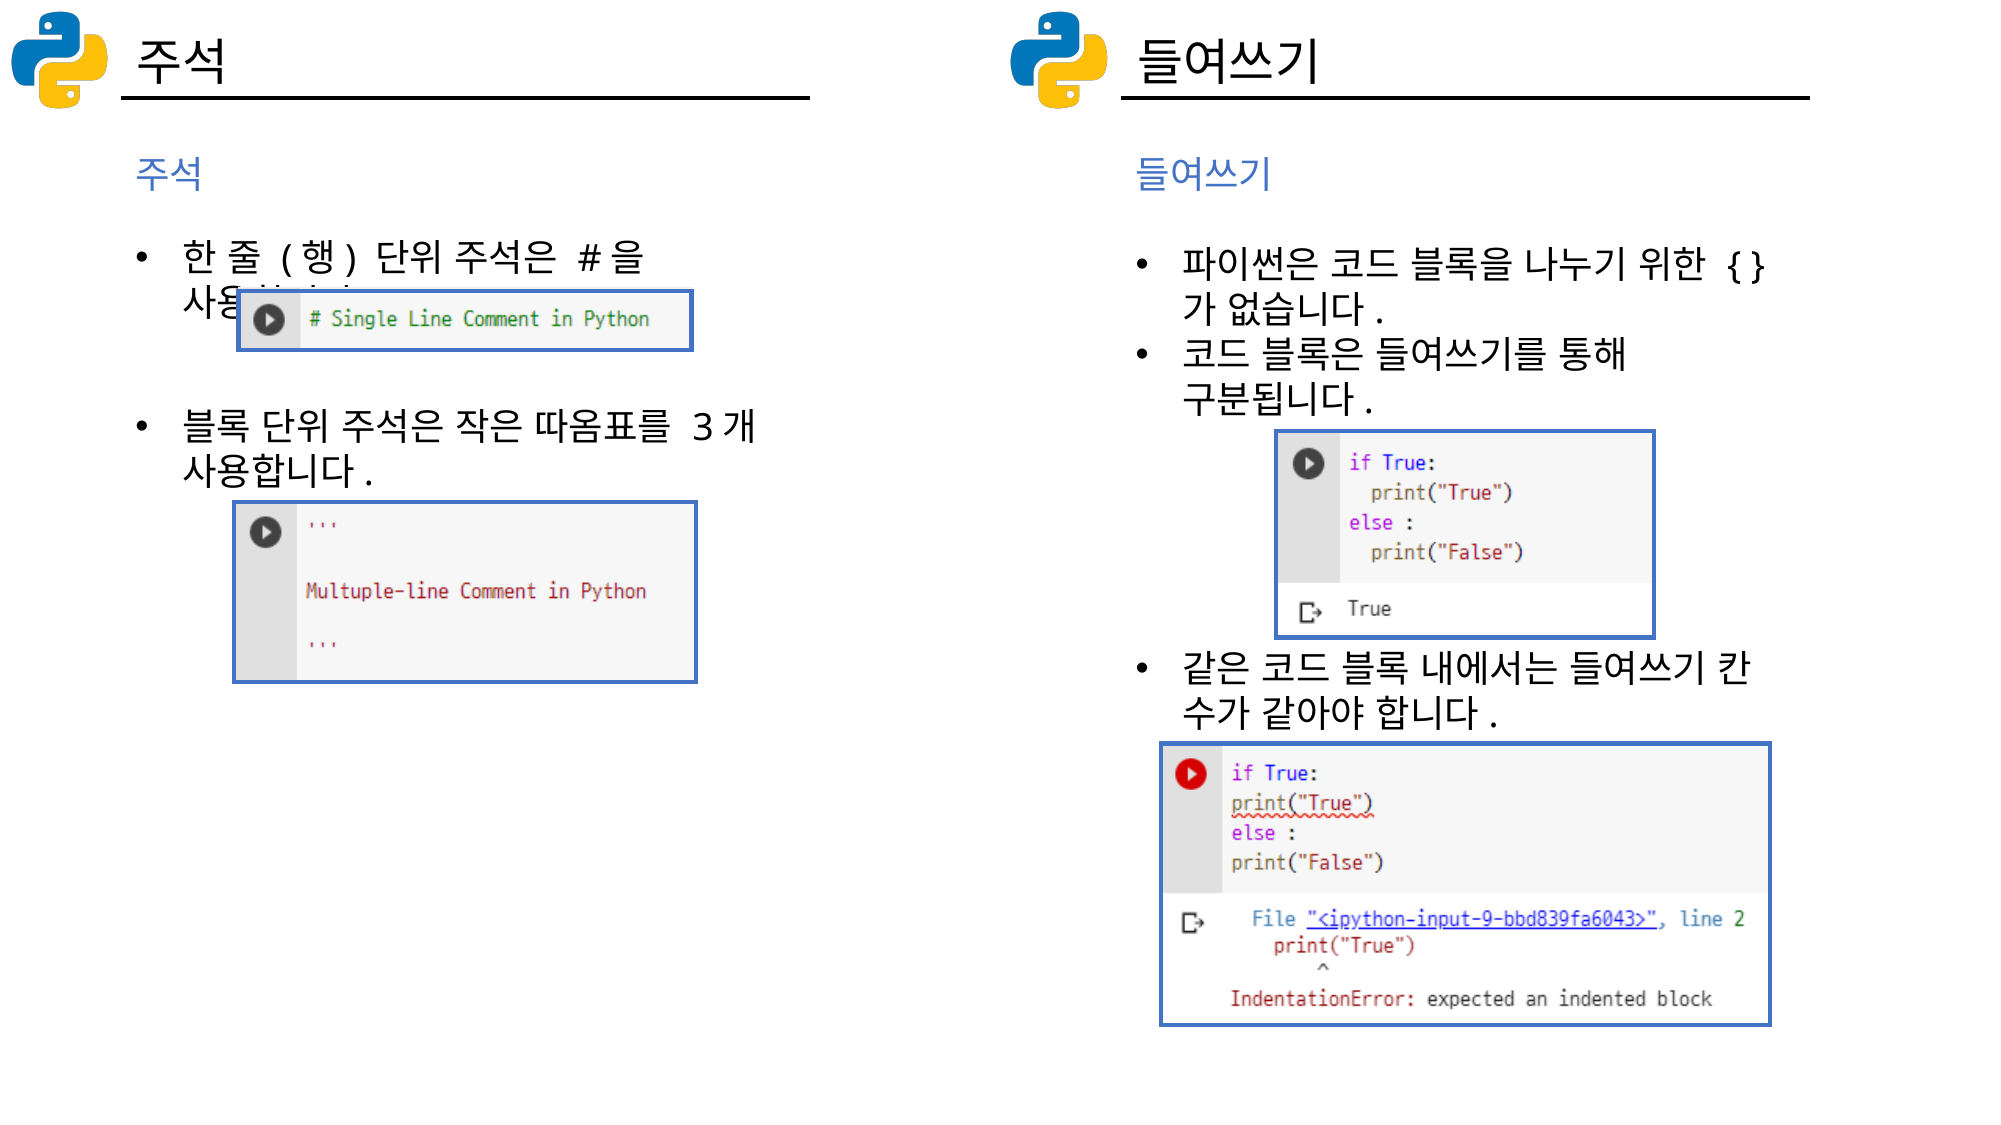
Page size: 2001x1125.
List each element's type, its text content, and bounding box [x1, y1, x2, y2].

text_box 한 줄 (행) 단위 주석은 #을 사용합니다. [120, 226, 810, 332]
picture [1276, 431, 1655, 638]
picture [999, 0, 1121, 121]
text_box 들여쓰기 [1122, 22, 1336, 96]
text_box 들여쓰기 파이썬은 코드 블록을 나누기 위한 { }가 없습니다. 코드 블록은 들여쓰기를 통해 구분됩니다. [1120, 143, 1810, 429]
text_box 주석 [121, 22, 244, 96]
picture [233, 501, 697, 682]
picture [1160, 743, 1770, 1025]
picture [238, 287, 692, 350]
text_box 같은 코드 블록 내에서는 들여쓰기 칸 수가 같아야 합니다. [1120, 637, 1810, 743]
picture [0, 0, 121, 121]
text_box 블록 단위 주석은 작은 따옴표를 3개 사용합니다. [120, 395, 810, 501]
text_box 주석 [120, 143, 810, 204]
